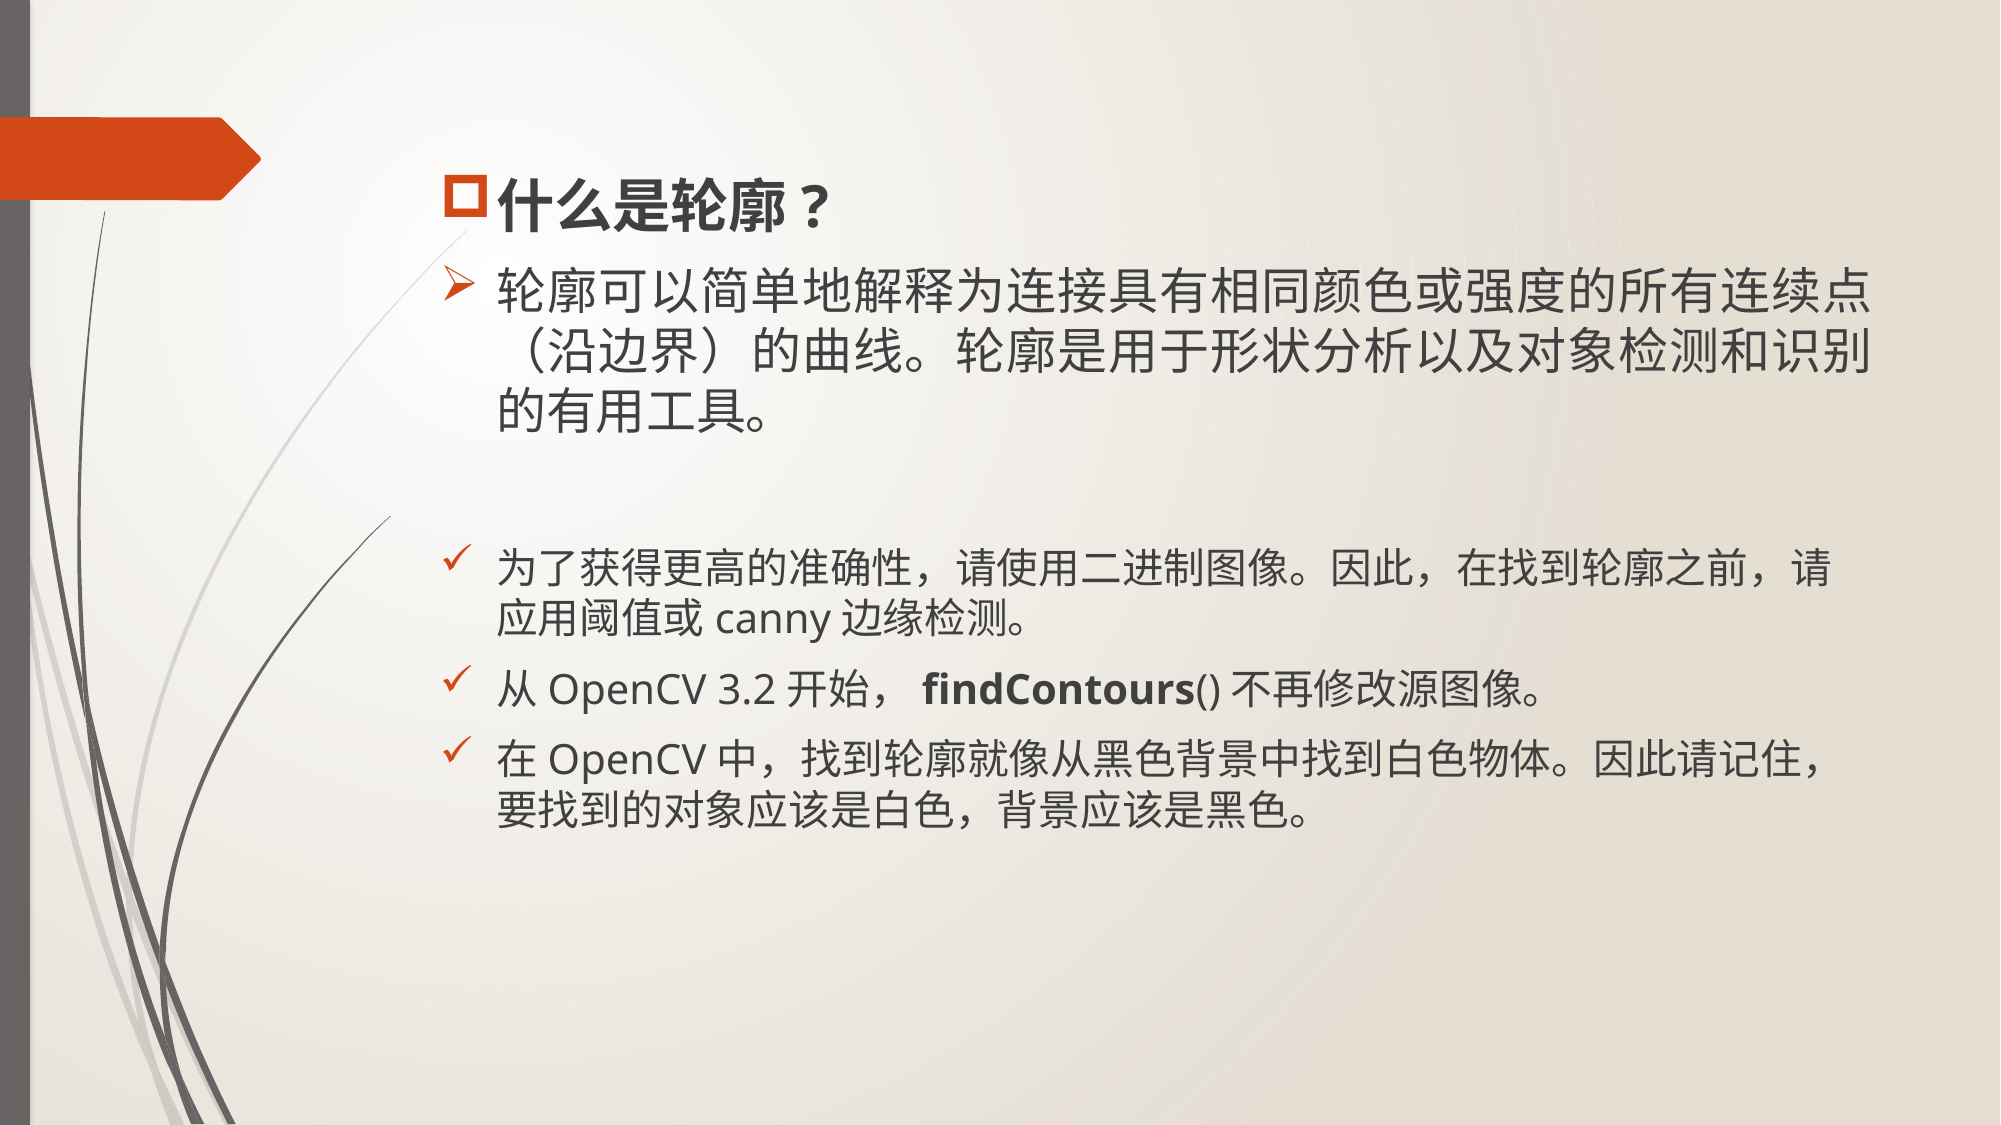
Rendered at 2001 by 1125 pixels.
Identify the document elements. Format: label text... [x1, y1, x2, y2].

list 什么是轮廓? 轮廓可以简单地解释为连接具有相同颜色或强度的所有连续点（沿边界）的曲线。轮廓是用于形状分析以及对象检测和识别的有用工具。 为了获得更高的准确性，请使用二进制图像。因此，在找到轮廓之前，请应用阈值或canny边缘检测。 从OpenCV 3.2开始，findContours()不再修改源图像。 在OpenCV中，找到轮廓就像从黑色背景中找到白色物体。因此请记住，要找到的对象应该是白色，背景应该是黑色。 [424, 161, 1888, 970]
